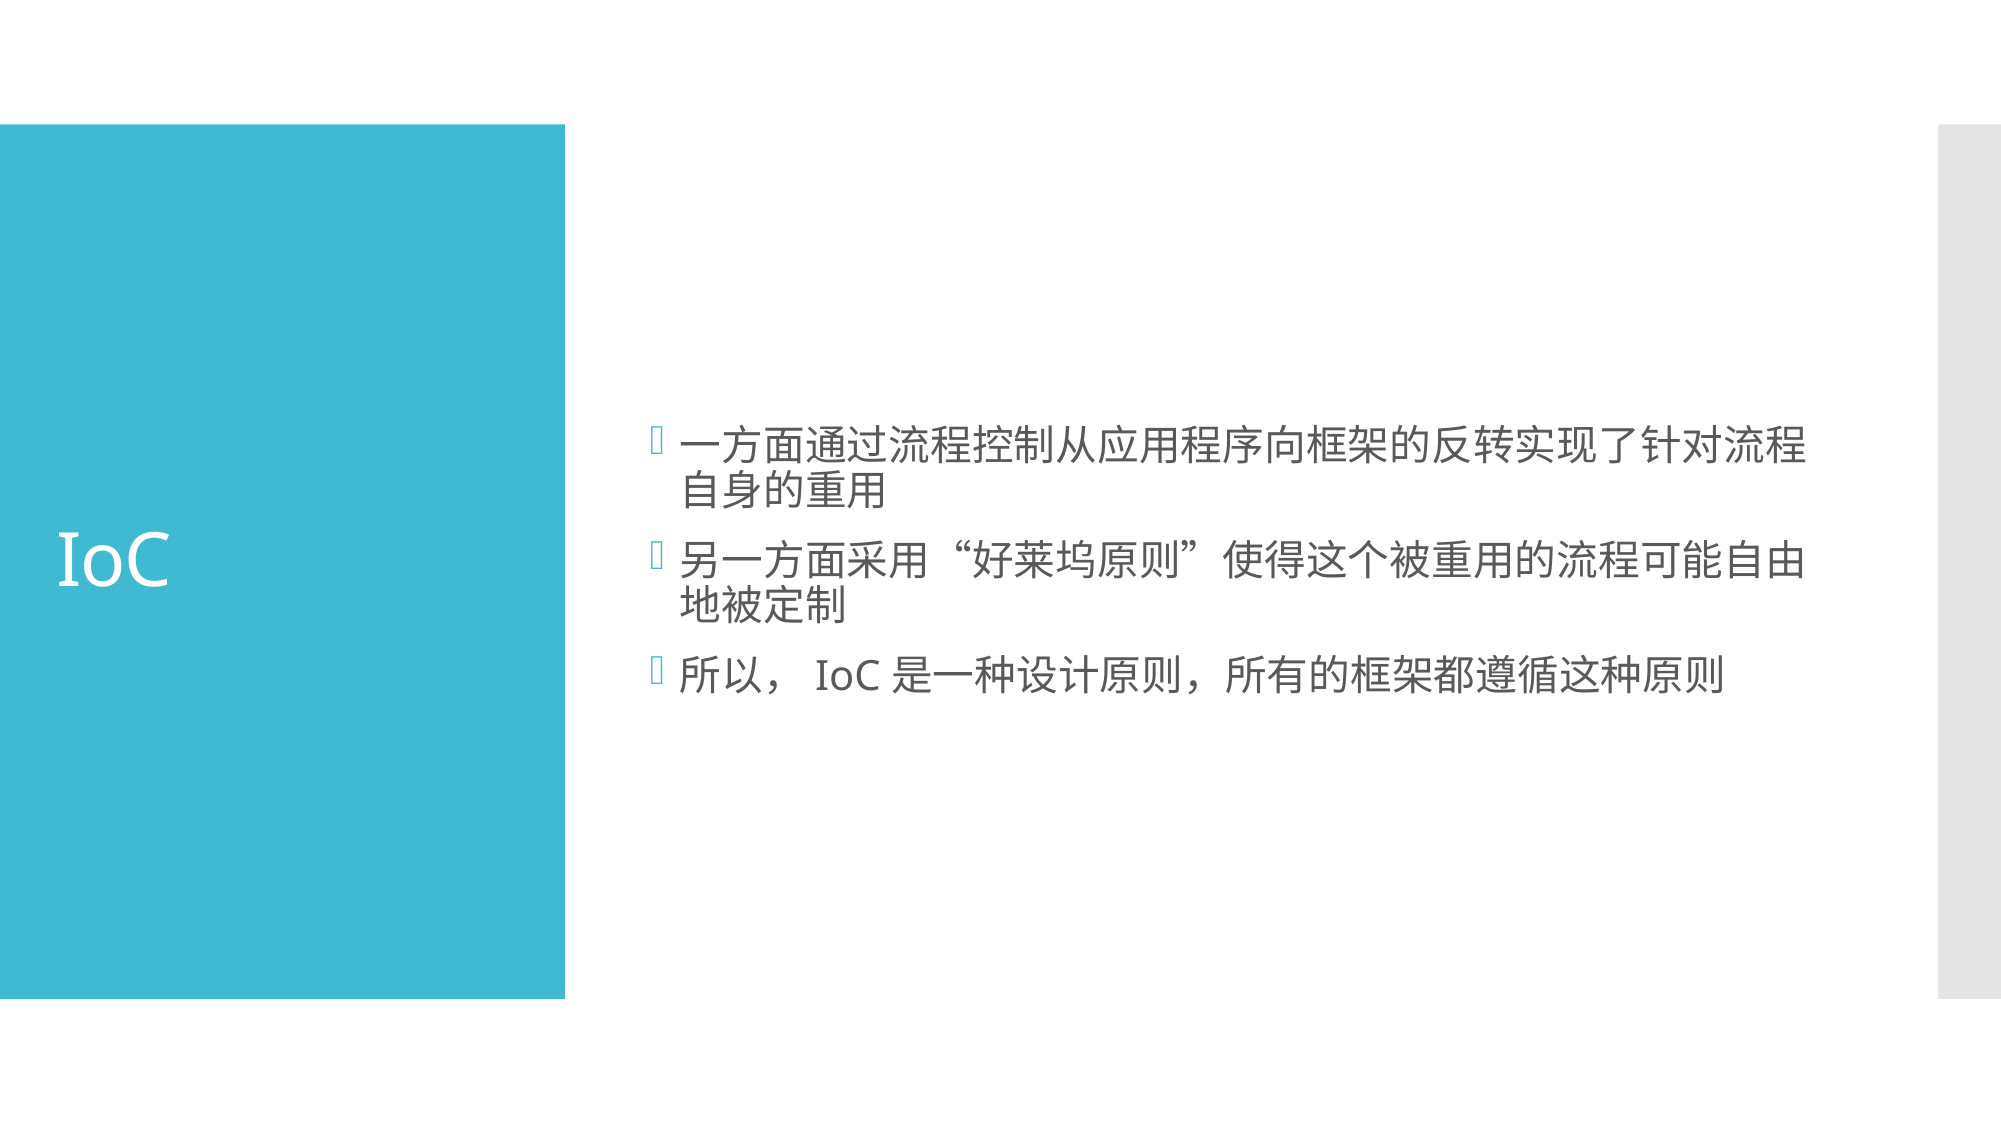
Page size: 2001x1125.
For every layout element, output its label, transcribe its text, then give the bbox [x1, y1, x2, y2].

list 一方面通过流程控制从应用程序向框架的反转实现了针对流程自身的重用 另一方面采用“好莱坞原则”使得这个被重用的流程可能自由地被定制 所以，IoC是一种设计原则，所有的框架都遵循这种原则 [634, 141, 1835, 982]
title IoC [41, 184, 525, 940]
